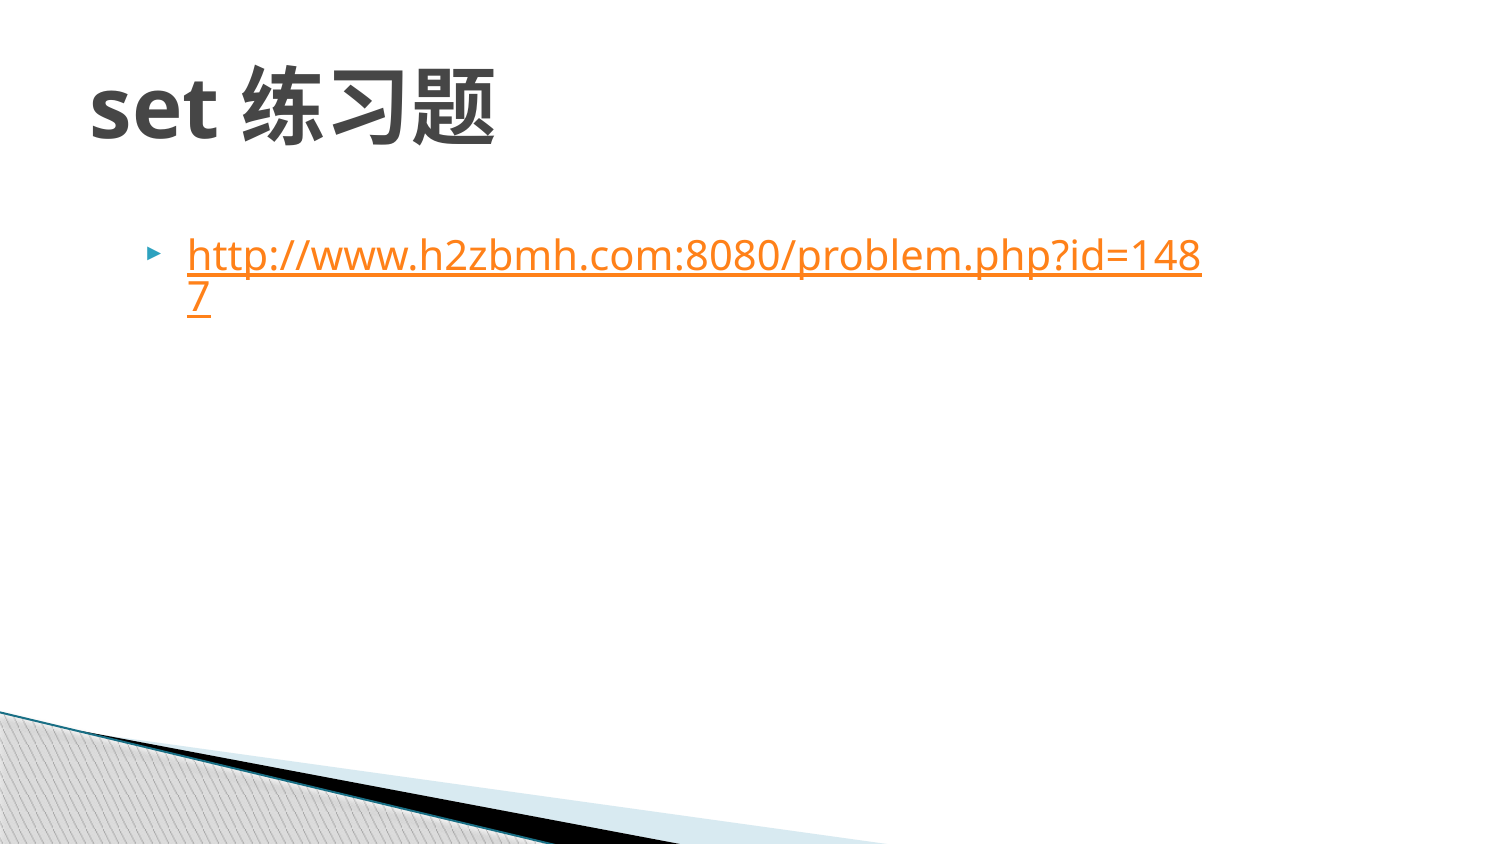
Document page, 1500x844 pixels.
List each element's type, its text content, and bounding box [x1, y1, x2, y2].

title set练习题 [75, 33, 1425, 175]
list http://www.h2zbmh.com:8080/problem.php?id=1487 [112, 221, 1235, 576]
